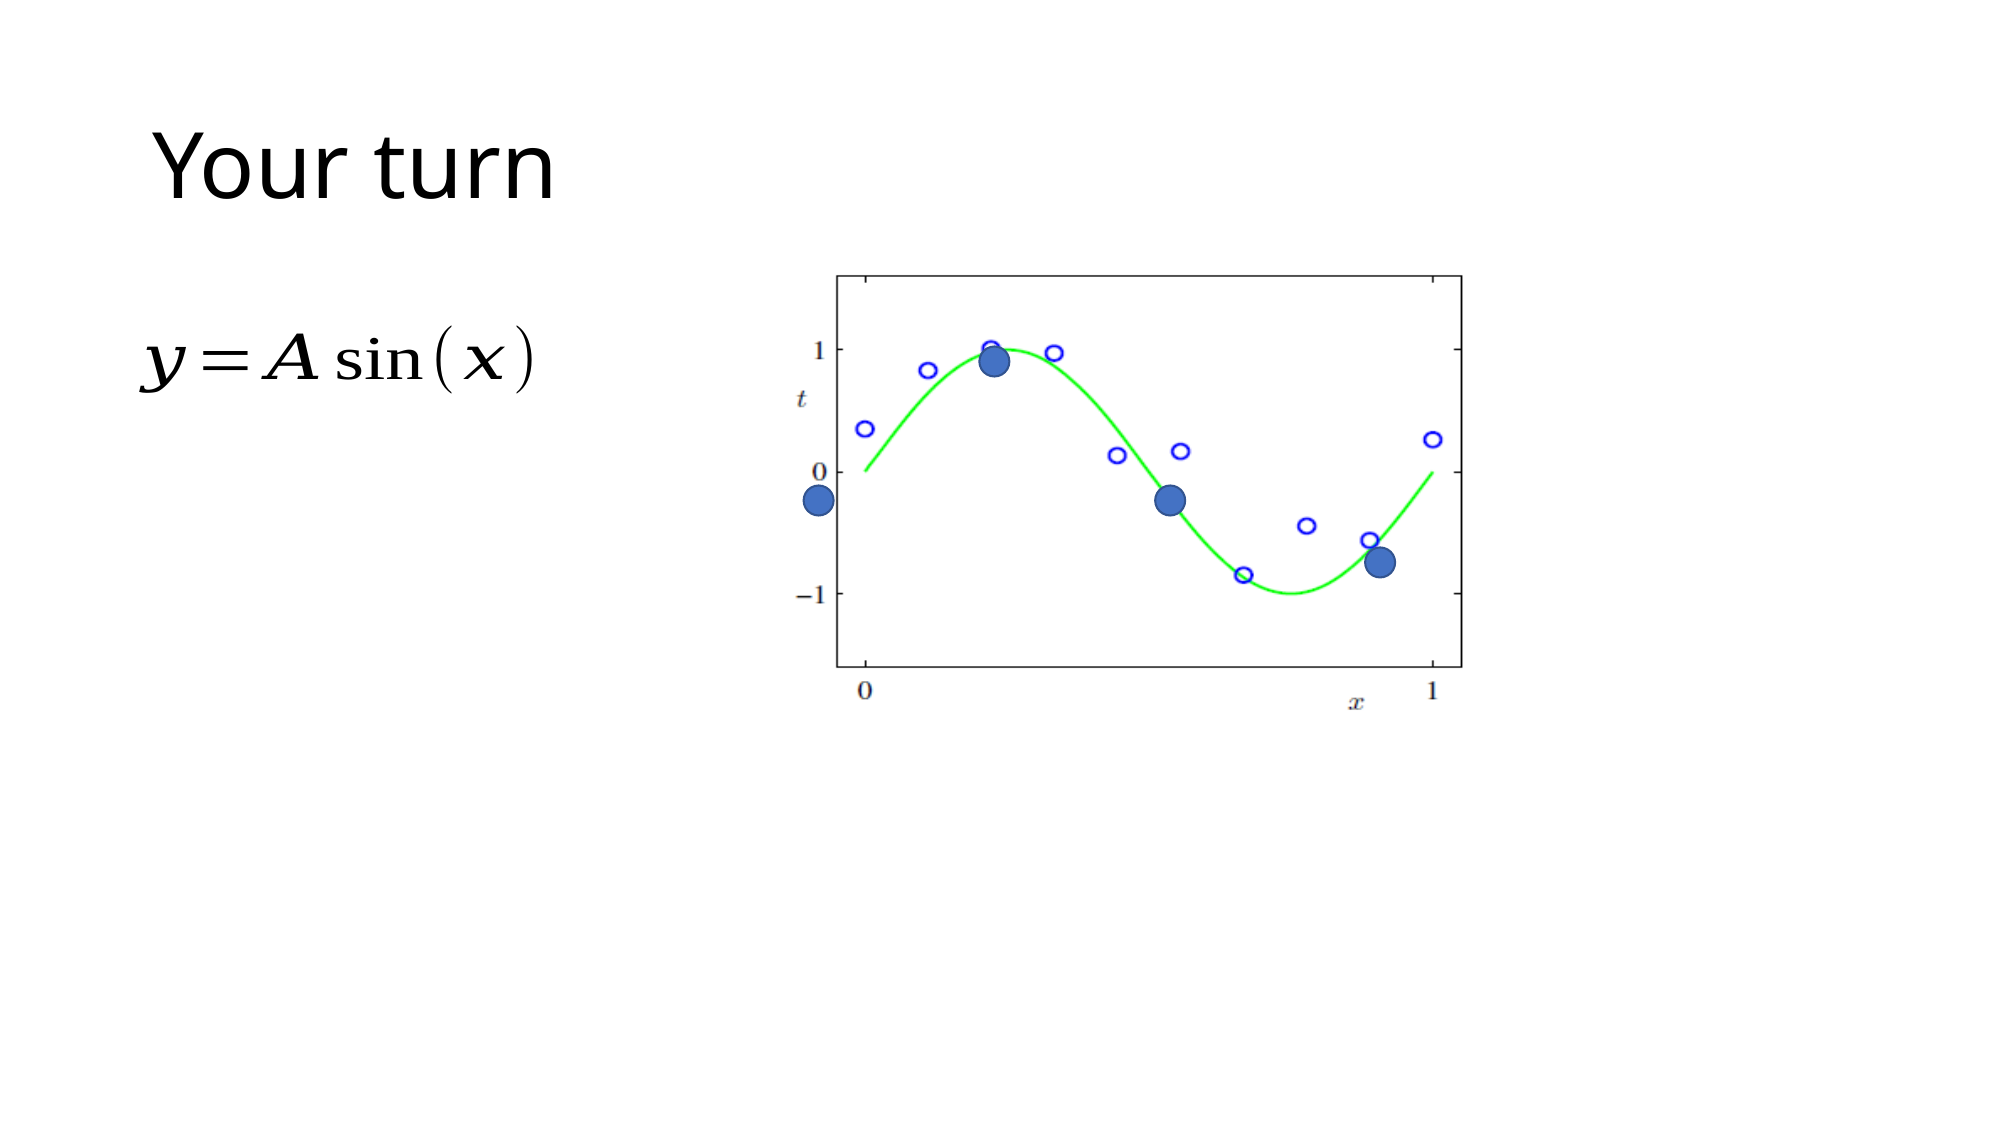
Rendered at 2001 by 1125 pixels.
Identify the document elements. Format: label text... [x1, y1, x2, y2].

picture [781, 244, 1491, 727]
title Your turn [137, 59, 1863, 278]
